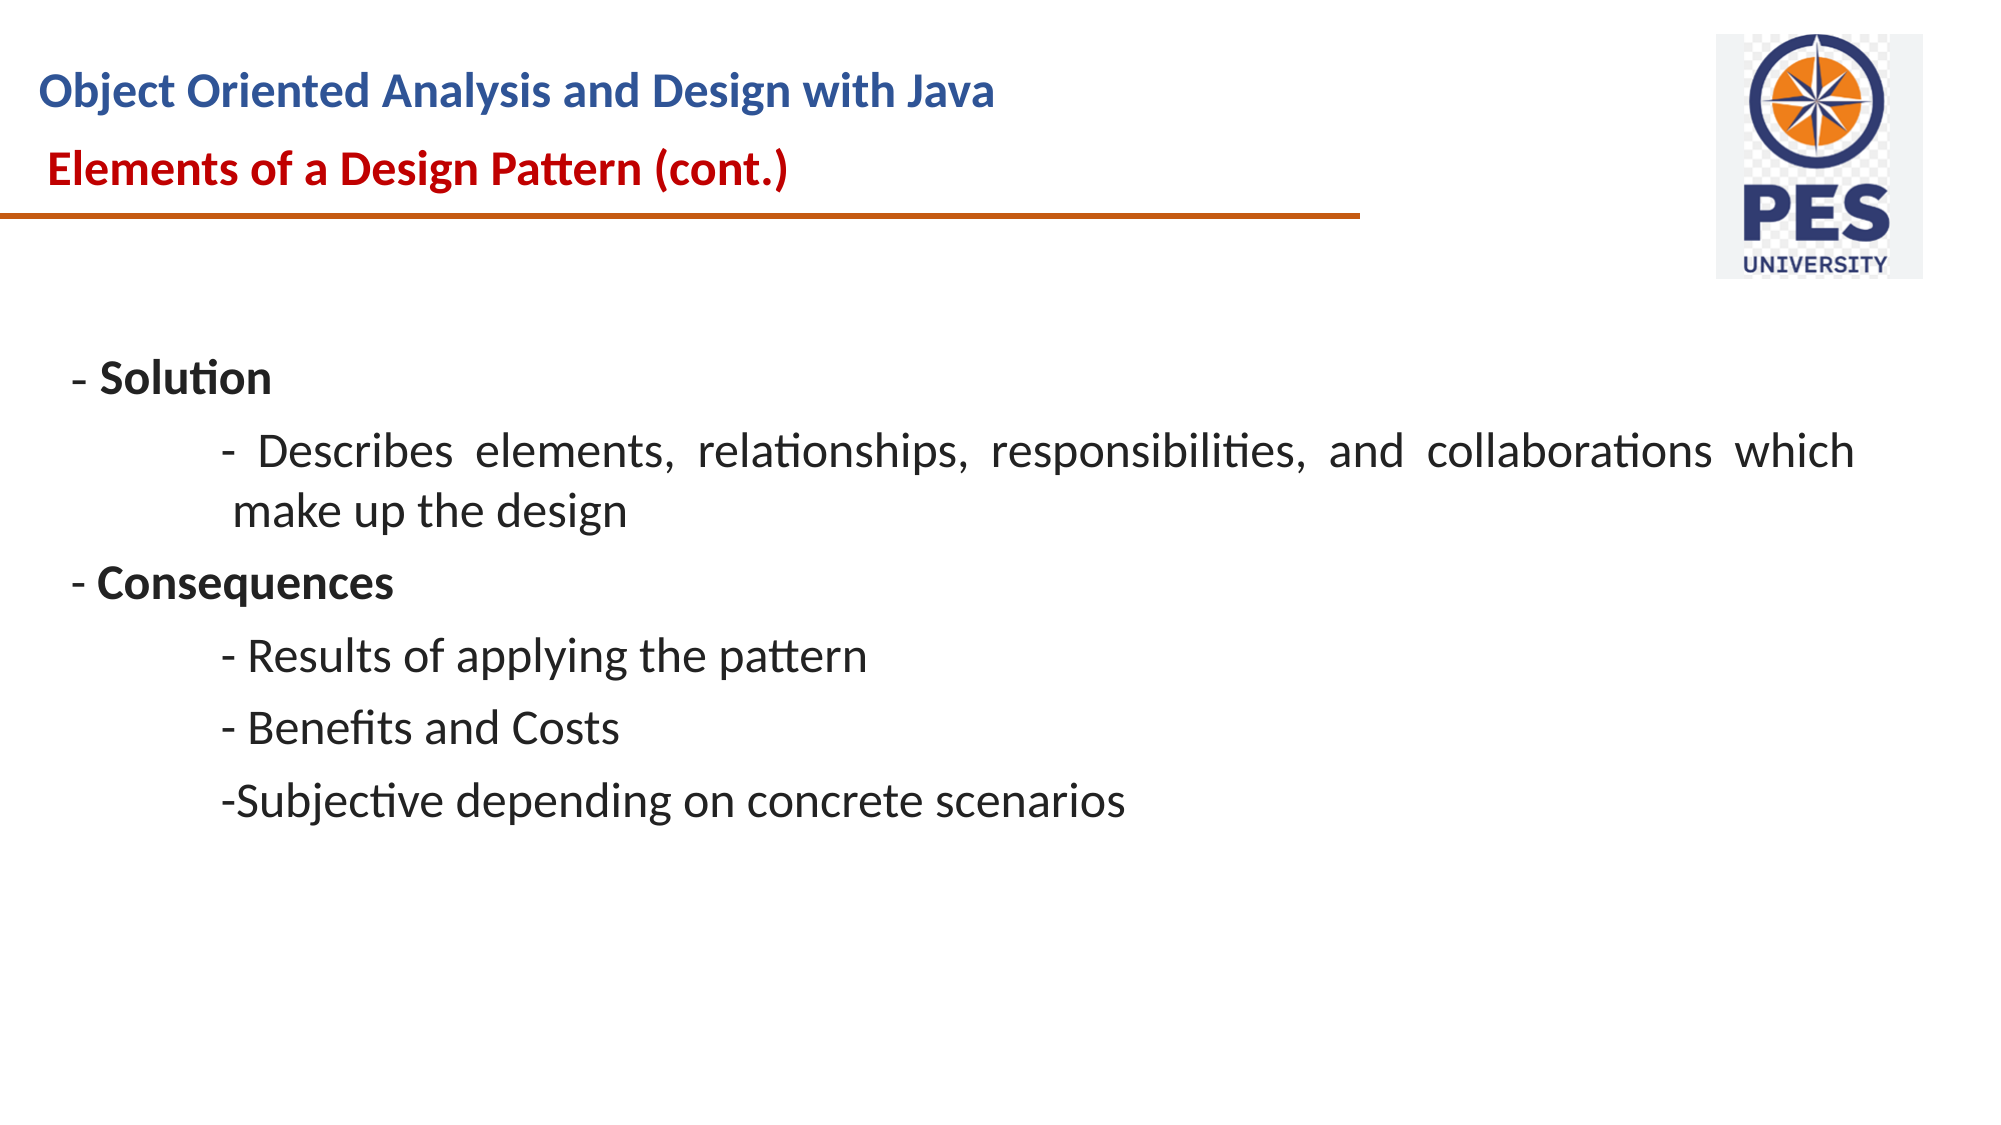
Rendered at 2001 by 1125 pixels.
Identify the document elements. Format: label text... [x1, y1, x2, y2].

text_box Elements of a Design Pattern (cont.) [32, 127, 840, 203]
picture [1716, 34, 1923, 279]
text_box - Solution - Describes elements, relationships, responsibilities, and collaborations which make up the design - Consequences - Results of applying the pattern - Benefits and Costs -Subjective depending on concrete scenarios [55, 337, 1872, 835]
